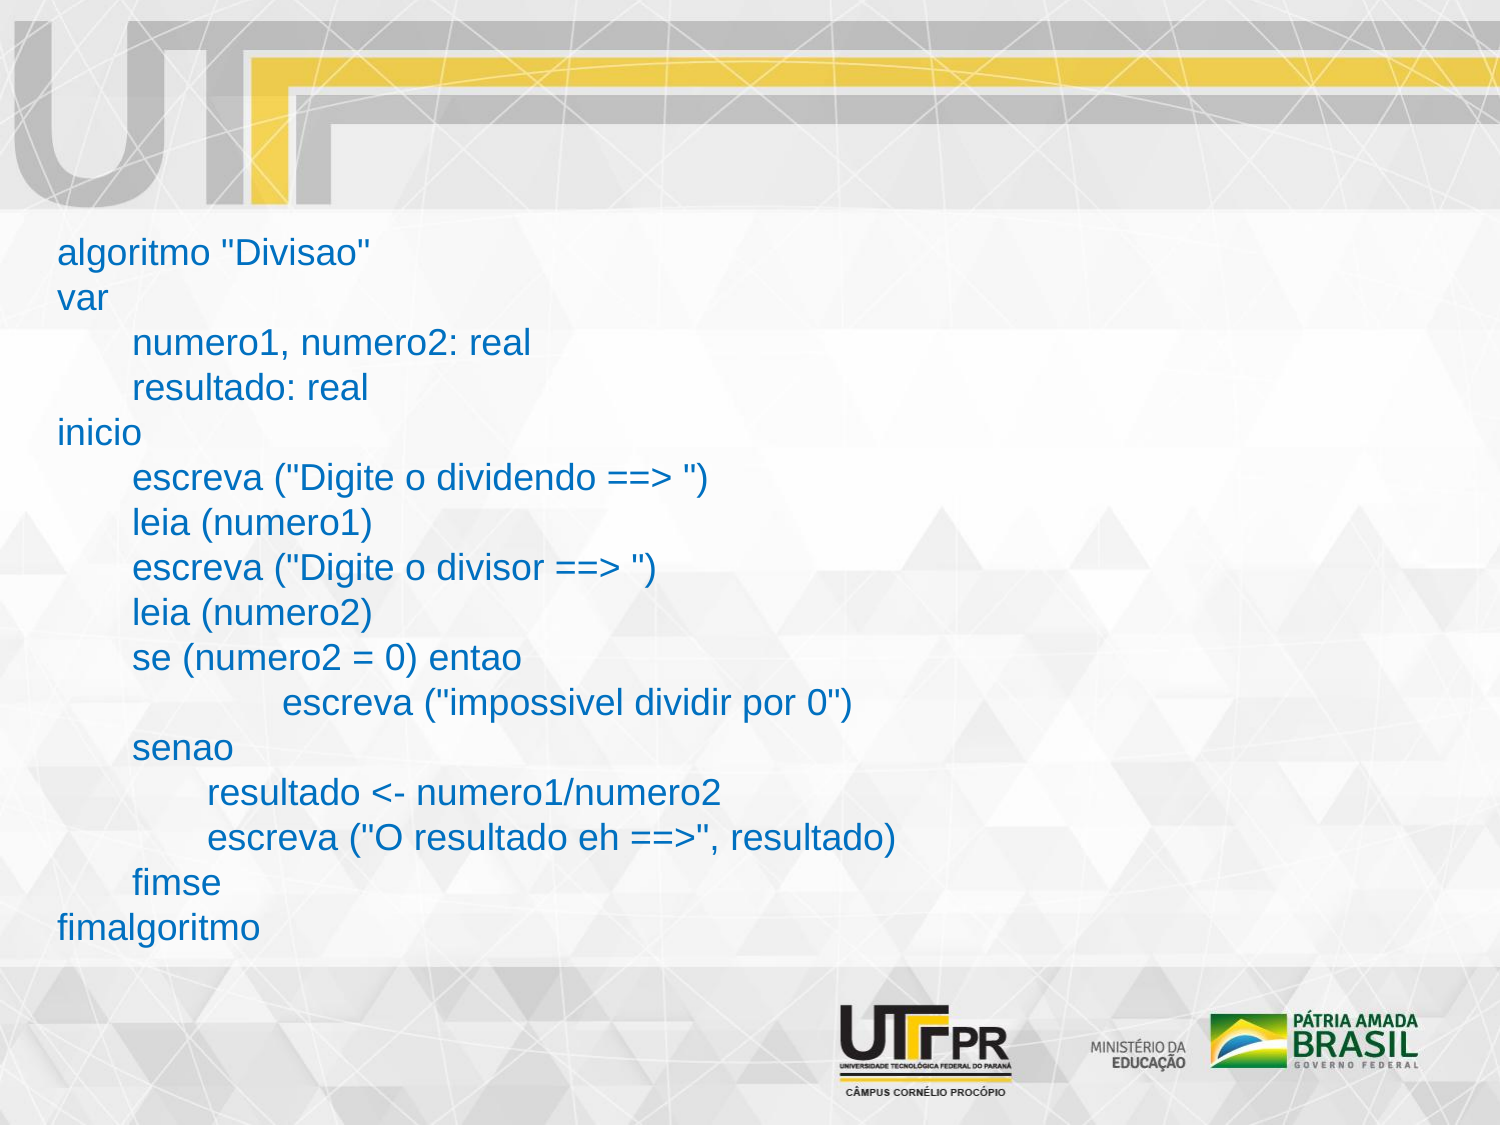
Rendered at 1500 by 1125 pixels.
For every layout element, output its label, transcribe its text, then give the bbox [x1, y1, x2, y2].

picture [0, 0, 1500, 1125]
text_box algoritmo "Divisao" var numero1, numero2: real resultado: real inicio escreva ("Digite o dividendo ==> ") leia (numero1) escreva ("Digite o divisor ==> ") leia (numero2) se (numero2 = 0) entao escreva ("impossivel dividir por 0") senao resultado <- numero1/numero2 escreva ("O resultado eh ==>", resultado) fimse fimalgoritmo [41, 175, 1500, 1001]
